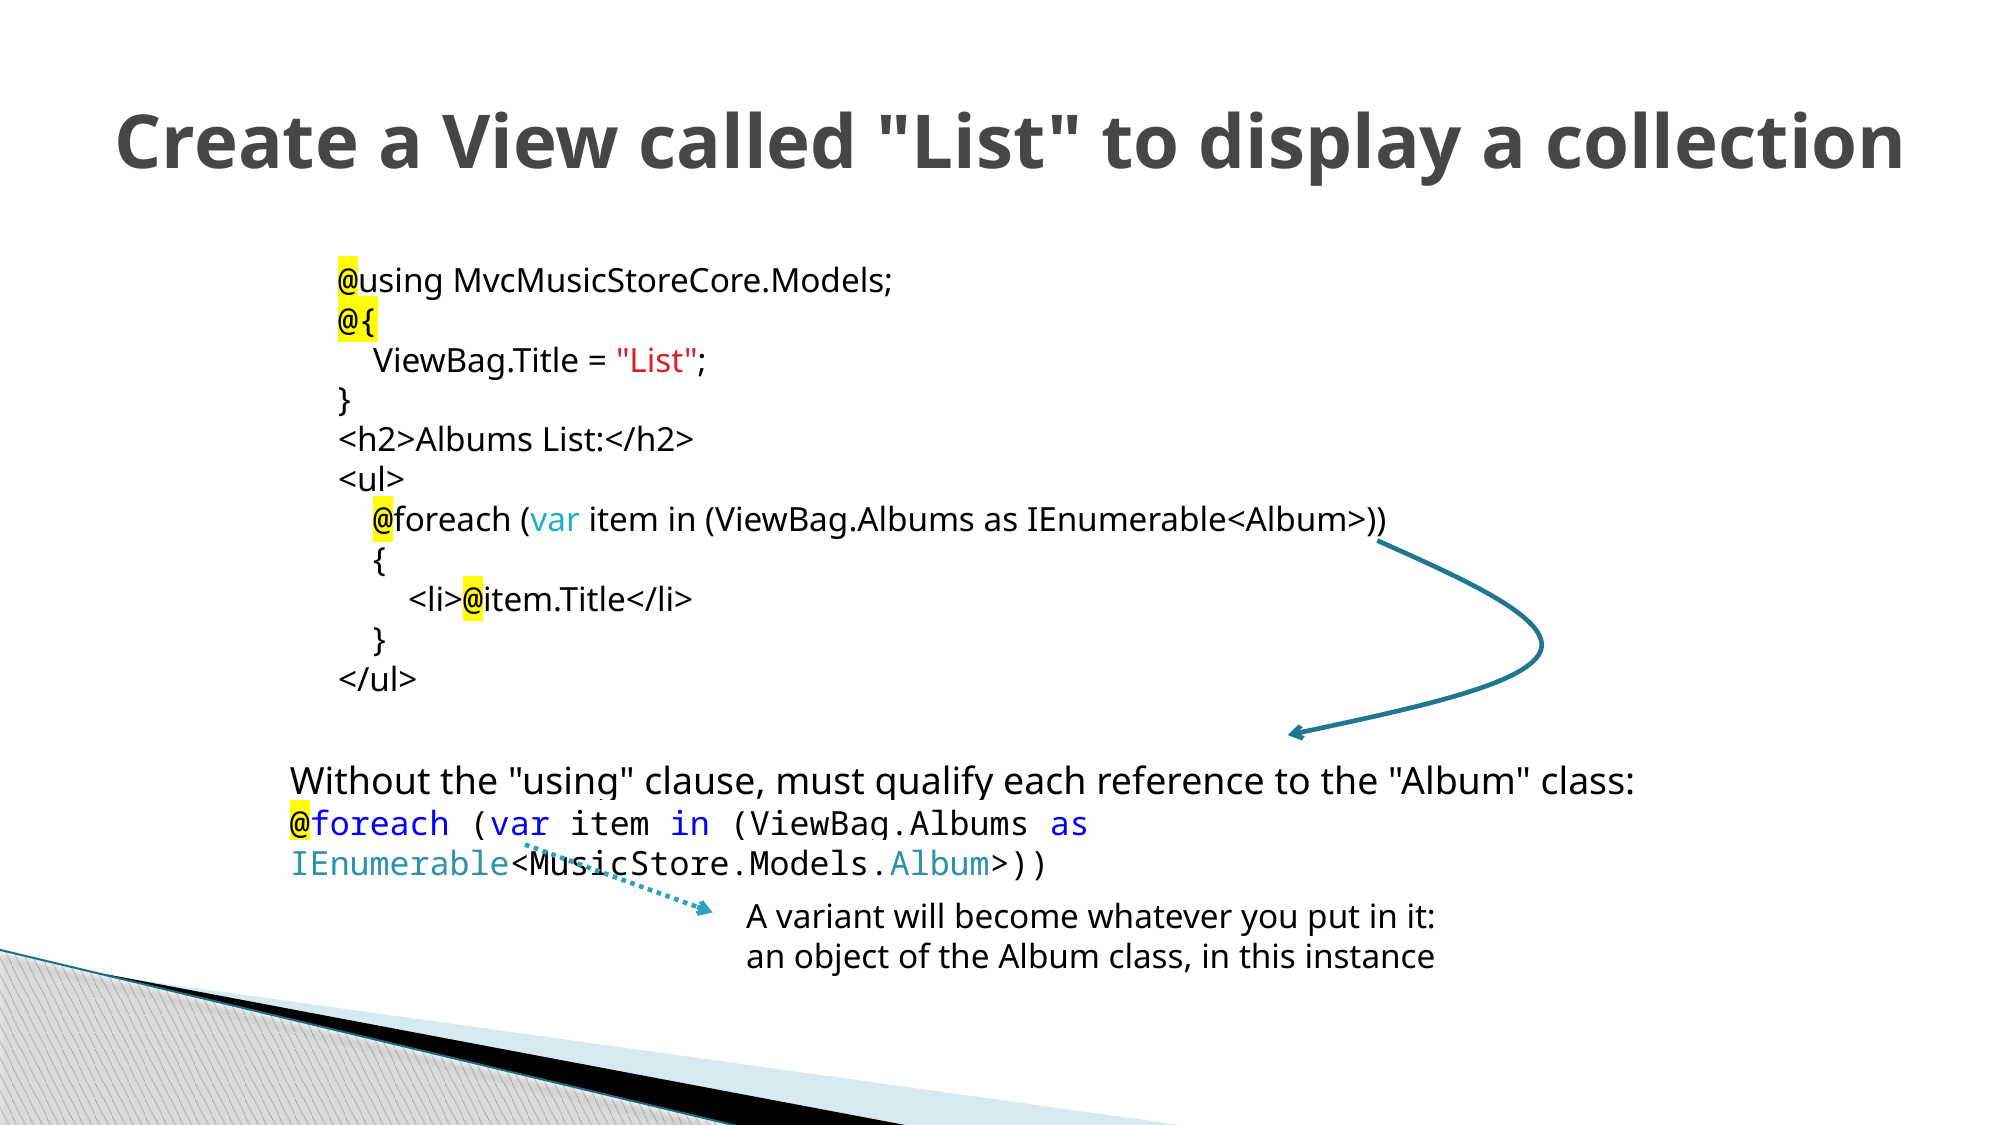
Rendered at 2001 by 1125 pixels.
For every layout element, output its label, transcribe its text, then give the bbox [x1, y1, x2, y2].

text_box Without the "using" clause, must qualify each reference to the "Album" class: @foreach (var item in (ViewBag.Albums as IEnumerable<MusicStore.Models.Album>)) [275, 749, 1855, 890]
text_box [524, 844, 713, 913]
text_box A variant will become whatever you put in it: an object of the Album class, in this instance [731, 888, 1453, 983]
title Create a View called "List" to display a collection [99, 45, 1987, 233]
text_box [1287, 536, 1547, 746]
text_box @using MvcMusicStoreCore.Models; @{ ViewBag.Title = "List"; } <h2>Albums List:</h2> <ul> @foreach (var item in (ViewBag.Albums as IEnumerable<Album>)) { <li>@item.Title</li> } </ul> [323, 251, 1599, 706]
